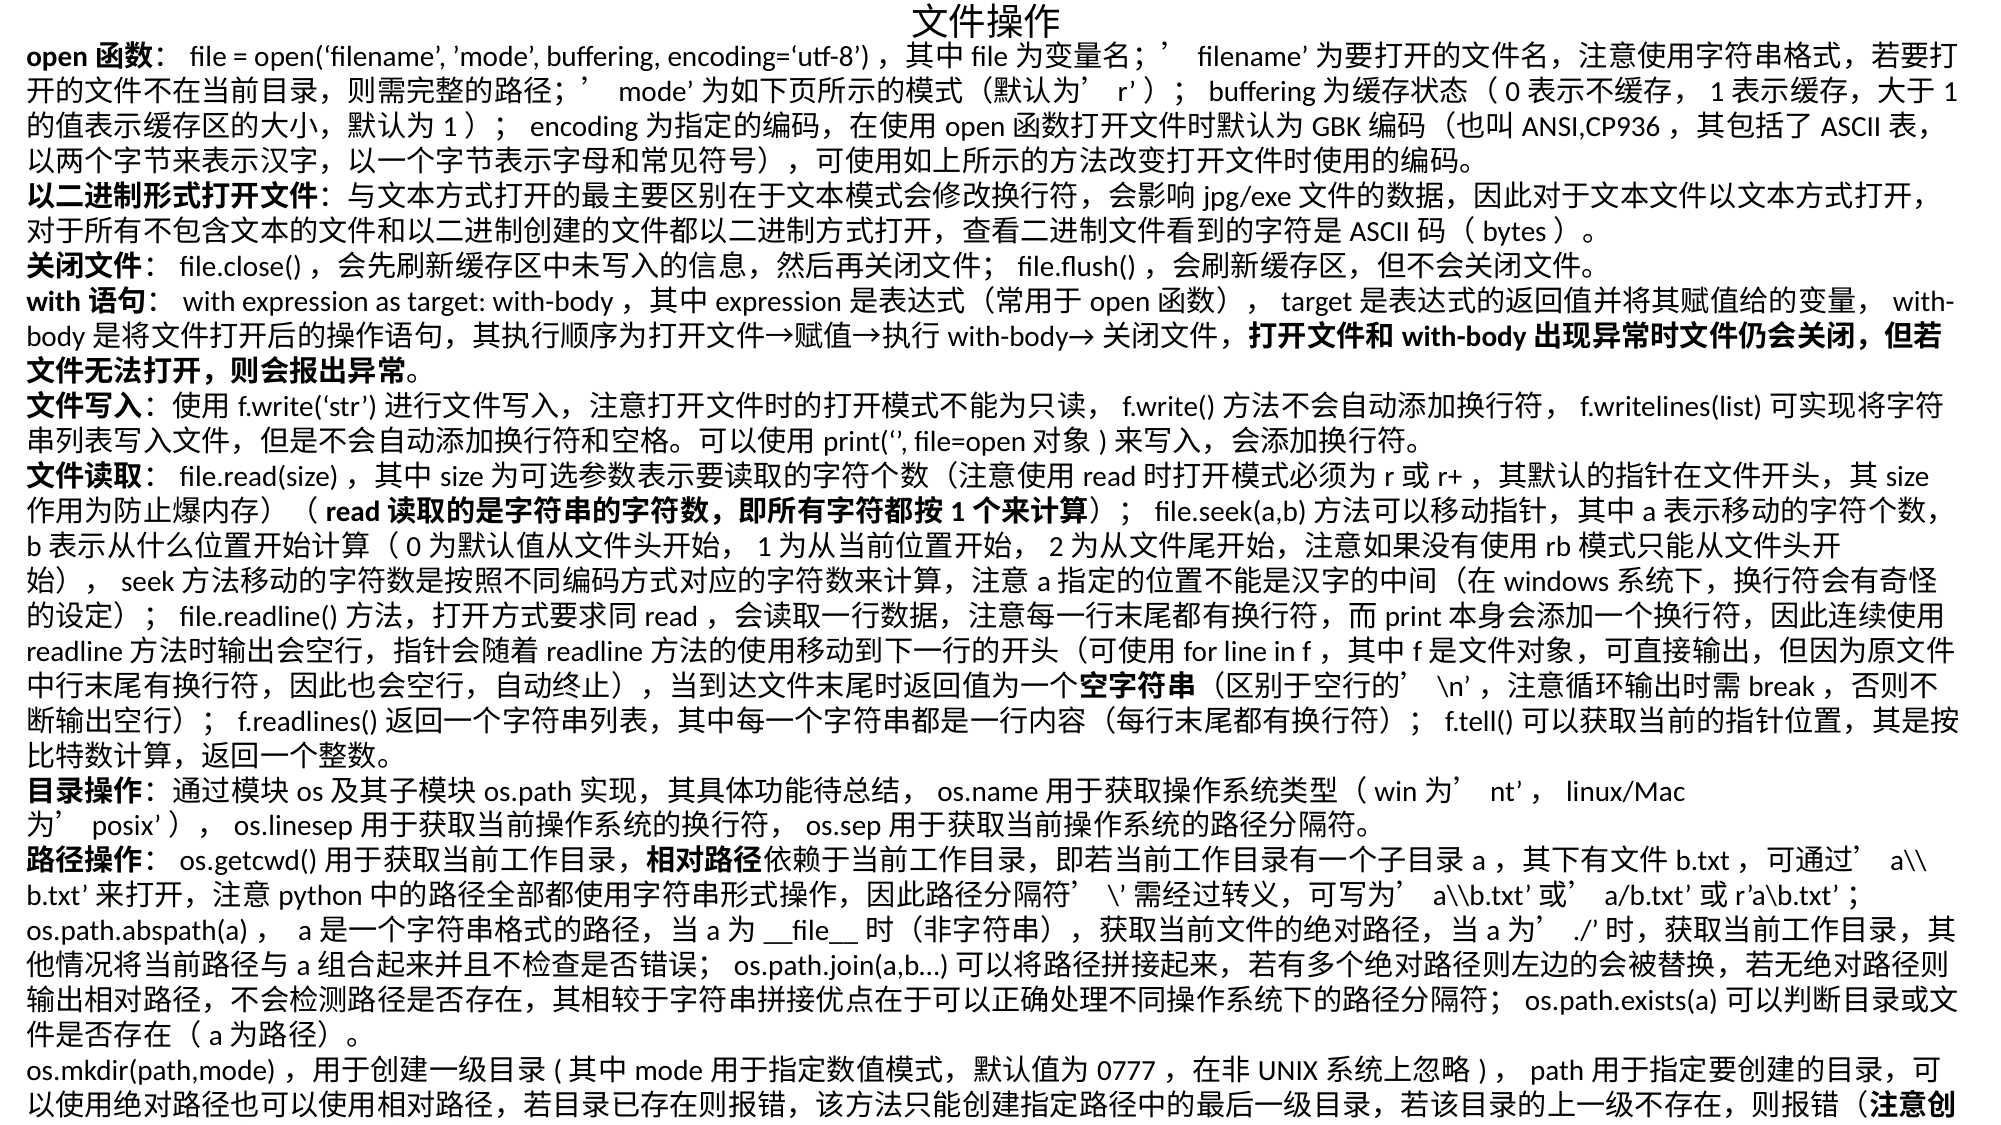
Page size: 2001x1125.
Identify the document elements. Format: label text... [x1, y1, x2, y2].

text_box open函数：file = open(‘filename’, ’mode’, buffering, encoding=‘utf-8’)，其中file为变量名；’filename’为要打开的文件名，注意使用字符串格式，若要打开的文件不在当前目录，则需完整的路径；’mode’为如下页所示的模式（默认为’r’）；buffering为缓存状态（0表示不缓存，1表示缓存，大于1的值表示缓存区的大小，默认为1）；encoding为指定的编码，在使用open函数打开文件时默认为GBK编码（也叫ANSI,CP936，其包括了ASCII表，以两个字节来表示汉字，以一个字节表示字母和常见符号），可使用如上所示的方法改变打开文件时使用的编码。 以二进制形式打开文件：与文本方式打开的最主要区别在于文本模式会修改换行符，会影响jpg/exe文件的数据，因此对于文本文件以文本方式打开，对于所有不包含文本的文件和以二进制创建的文件都以二进制方式打开，查看二进制文件看到的字符是ASCII码（bytes）。 关闭文件：file.close()，会先刷新缓存区中未写入的信息，然后再关闭文件；file.flush()，会刷新缓存区，但不会关闭文件。 with语句：with expression as target: with-body，其中expression是表达式（常用于open函数），target是表达式的返回值并将其赋值给的变量，with-body是将文件打开后的操作语句，其执行顺序为打开文件→赋值→执行with-body→关闭文件，打开文件和with-body出现异常时文件仍会关闭，但若文件无法打开，则会报出异常。 文件写入：使用f.write(‘str’)进行文件写入，注意打开文件时的打开模式不能为只读，f.write()方法不会自动添加换行符，f.writelines(list)可实现将字符串列表写入文件，但是不会自动添加换行符和空格。可以使用print(‘’, file=open对象)来写入，会添加换行符。 文件读取：file.read(size)，其中size为可选参数表示要读取的字符个数（注意使用read时打开模式必须为r或r+，其默认的指针在文件开头，其size作用为防止爆内存）（read读取的是字符串的字符数，即所有字符都按1个来计算）；file.seek(a,b)方法可以移动指针，其中a表示移动的字符个数，b表示从什么位置开始计算（0为默认值从文件头开始，1为从当前位置开始，2为从文件尾开始，注意如果没有使用rb模式只能从文件头开始），seek方法移动的字符数是按照不同编码方式对应的字符数来计算，注意a指定的位置不能是汉字的中间（在windows系统下，换行符会有奇怪的设定）；file.readline()方法，打开方式要求同read，会读取一行数据，注意每一行末尾都有换行符，而print本身会添加一个换行符，因此连续使用readline方法时输出会空行，指针会随着readline方法的使用移动到下一行的开头（可使用for line in f，其中f是文件对象，可直接输出，但因为原文件中行末尾有换行符，因此也会空行，自动终止），当到达文件末尾时返回值为一个空字符串（区别于空行的’\n’，注意循环输出时需break，否则不断输出空行）；f.readlines()返回一个字符串列表，其中每一个字符串都是一行内容（每行末尾都有换行符）；f.tell()可以获取当前的指针位置，其是按比特数计算，返回一个整数。 目录操作：通过模块os及其子模块os.path实现，其具体功能待总结，os.name用于获取操作系统类型（win为’nt’，linux/Mac为’posix’），os.linesep用于获取当前操作系统的换行符，os.sep用于获取当前操作系统的路径分隔符。 路径操作：os.getcwd()用于获取当前工作目录，相对路径依赖于当前工作目录，即若当前工作目录有一个子目录a，其下有文件b.txt，可通过’a\\b.txt’来打开，注意python中的路径全部都使用字符串形式操作，因此路径分隔符’\’需经过转义，可写为’a\\b.txt’或’a/b.txt’或r’a\b.txt’；os.path.abspath(a)， a是一个字符串格式的路径，当a为__file__时（非字符串），获取当前文件的绝对路径，当a为’./’时，获取当前工作目录，其他情况将当前路径与a组合起来并且不检查是否错误；os.path.join(a,b…)可以将路径拼接起来，若有多个绝对路径则左边的会被替换，若无绝对路径则输出相对路径，不会检测路径是否存在，其相较于字符串拼接优点在于可以正确处理不同操作系统下的路径分隔符；os.path.exists(a)可以判断目录或文件是否存在（a为路径）。 os.mkdir(path,mode)，用于创建一级目录(其中mode用于指定数值模式，默认值为0777，在非UNIX系统上忽略)，path用于指定要创建的目录，可以使用绝对路径也可以使用相对路径，若目录已存在则报错，该方法只能创建指定路径中的最后一级目录，若该目录的上一级不存在，则报错（注意创建的是目录，即文件夹，非文件）；os.makedirs()，其参数同上，可创建多级目录；注意创建多级目录时路径若已存在则在该路径下继续创建，即若指定的目录有多级且最后一级的上级目录中有不存在的则依次创建，与创建一级目录区分，相当于一级目录的递归调用（如下页）。 [11, 30, 1976, 1125]
text_box 文件操作 [896, 0, 1077, 30]
